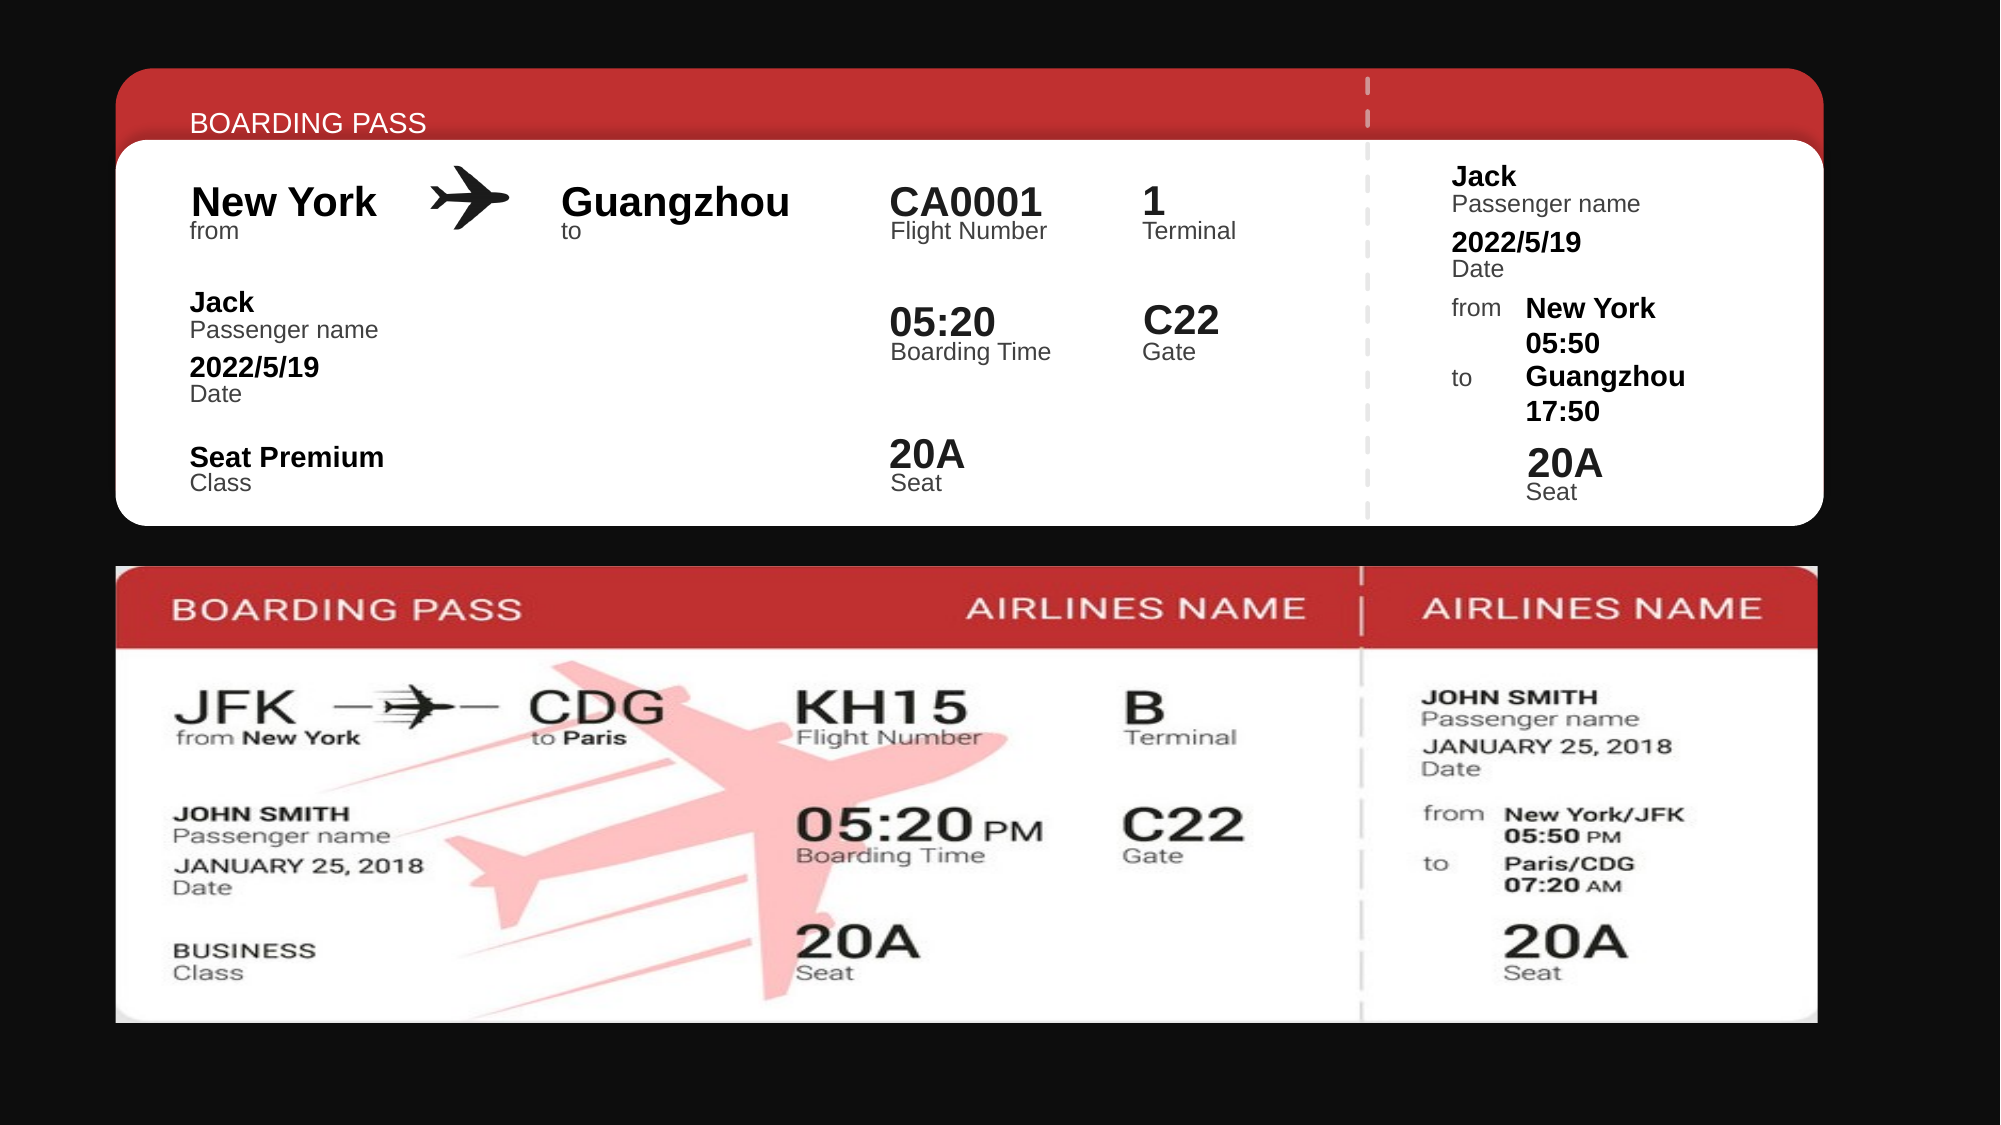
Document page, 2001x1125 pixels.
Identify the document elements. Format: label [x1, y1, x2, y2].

text_box [115, 63, 1824, 526]
picture [419, 161, 520, 234]
picture [115, 566, 1818, 1023]
